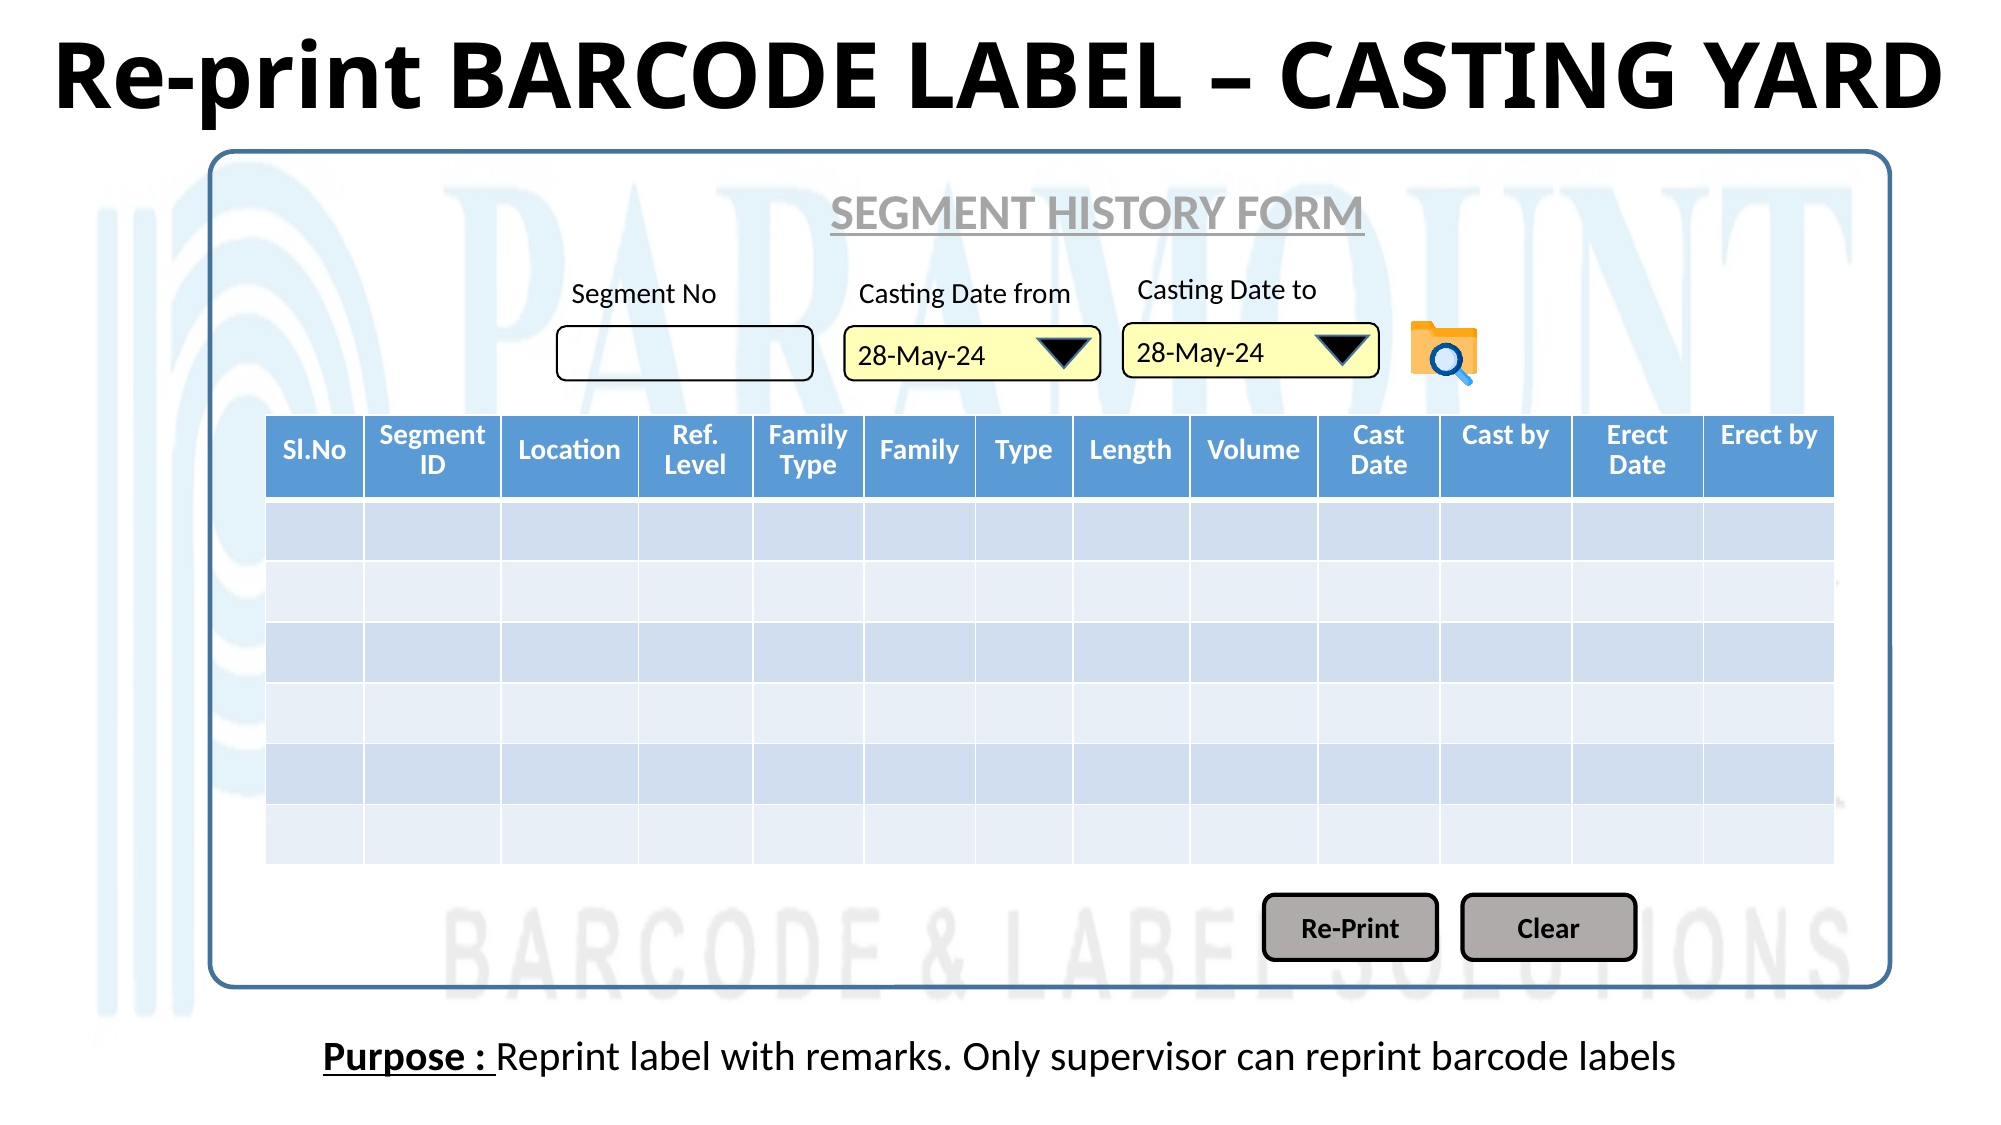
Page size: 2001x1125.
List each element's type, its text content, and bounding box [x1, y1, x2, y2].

table_cell [365, 684, 500, 743]
table_cell [1319, 623, 1439, 682]
table_cell [266, 684, 363, 743]
table_cell [865, 744, 975, 804]
text_box Segment No [556, 266, 844, 317]
table_cell [266, 623, 363, 682]
table_cell [1191, 684, 1317, 743]
table_cell [976, 562, 1072, 621]
table_cell [266, 805, 363, 864]
text_box Re-Print [1262, 893, 1439, 961]
table_cell [639, 562, 752, 621]
text_box SEGMENT HISTORY FORM [815, 172, 1381, 248]
table_header Sl.No [266, 416, 363, 497]
table_cell [502, 623, 638, 682]
table_cell [1573, 805, 1703, 864]
table_cell [1074, 503, 1189, 560]
table_cell [976, 805, 1072, 864]
table_header Erect Date [1573, 416, 1703, 497]
table_cell [976, 623, 1072, 682]
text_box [1121, 323, 1436, 378]
table_cell [1074, 805, 1189, 864]
table_cell [1704, 503, 1834, 560]
table_cell [502, 684, 638, 743]
table_header Ref. Level [639, 416, 752, 497]
table_cell [365, 503, 500, 560]
text_box Casting Date to [1122, 263, 1437, 314]
table_cell [1704, 562, 1834, 621]
table_cell [1441, 684, 1571, 743]
table_header Type [976, 416, 1072, 497]
table_cell [1319, 805, 1439, 864]
table_cell [502, 503, 638, 560]
table_cell [1573, 562, 1703, 621]
table_cell [865, 503, 975, 560]
table_cell [1191, 744, 1317, 804]
table_cell [976, 684, 1072, 743]
table_cell [502, 562, 638, 621]
table_cell [976, 503, 1072, 560]
table_cell [639, 623, 752, 682]
picture [1411, 320, 1477, 386]
table_cell [754, 623, 863, 682]
table_cell [865, 562, 975, 621]
table_cell [1441, 623, 1571, 682]
table_cell [1704, 744, 1834, 804]
table_header Length [1074, 416, 1189, 497]
table_cell [365, 623, 500, 682]
table_header Erect by [1704, 416, 1834, 497]
table_cell [976, 744, 1072, 804]
table_cell [754, 684, 863, 743]
table_cell [1319, 744, 1439, 804]
table_header Cast by [1441, 416, 1571, 497]
table_cell [1074, 744, 1189, 804]
table_header Segment ID [365, 416, 500, 497]
table_cell [266, 503, 363, 560]
table_cell [1319, 503, 1439, 560]
table_cell [754, 562, 863, 621]
table_cell [1191, 805, 1317, 864]
table_cell [1573, 744, 1703, 804]
table_header Location [502, 416, 638, 497]
table_cell [1191, 503, 1317, 560]
table_cell [865, 623, 975, 682]
table_cell [1319, 684, 1439, 743]
table_cell [639, 805, 752, 864]
table_cell [1704, 805, 1834, 864]
table_cell [639, 744, 752, 804]
table_header Cast Date [1319, 416, 1439, 497]
table_cell [266, 744, 363, 804]
title Re-print BARCODE LABEL – CASTING YARD [0, 0, 2000, 160]
table_cell [1074, 623, 1189, 682]
table_cell [865, 684, 975, 743]
text_box [208, 150, 1891, 989]
table_header Volume [1191, 416, 1317, 497]
table_cell [1441, 805, 1571, 864]
table_cell [365, 562, 500, 621]
table_cell [1704, 684, 1834, 743]
table_cell [639, 503, 752, 560]
table_cell [502, 805, 638, 864]
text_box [842, 326, 1157, 381]
text_box [555, 325, 814, 382]
table_cell [865, 805, 975, 864]
table_header Family [865, 416, 975, 497]
table_cell [1441, 744, 1571, 804]
table_cell [1191, 562, 1317, 621]
table_cell [1573, 503, 1703, 560]
table_header Family Type [754, 416, 863, 497]
text_box Clear [1461, 893, 1637, 961]
table_cell [365, 744, 500, 804]
table_cell [754, 503, 863, 560]
table_cell [502, 744, 638, 804]
table_cell [1704, 623, 1834, 682]
table_cell [754, 744, 863, 804]
table_cell [1191, 623, 1317, 682]
table_cell [1573, 623, 1703, 682]
table_cell [1441, 562, 1571, 621]
table_cell [266, 562, 363, 621]
table_cell [1441, 503, 1571, 560]
text_box Purpose : Reprint label with remarks. Only supervisor can reprint barcode labels [0, 1021, 2000, 1087]
table_cell [754, 805, 863, 864]
table_cell [1074, 562, 1189, 621]
text_box Casting Date from [844, 266, 1159, 317]
table_cell [639, 684, 752, 743]
table_cell [1573, 684, 1703, 743]
table_cell [1074, 684, 1189, 743]
table_cell [1319, 562, 1439, 621]
table_cell [365, 805, 500, 864]
